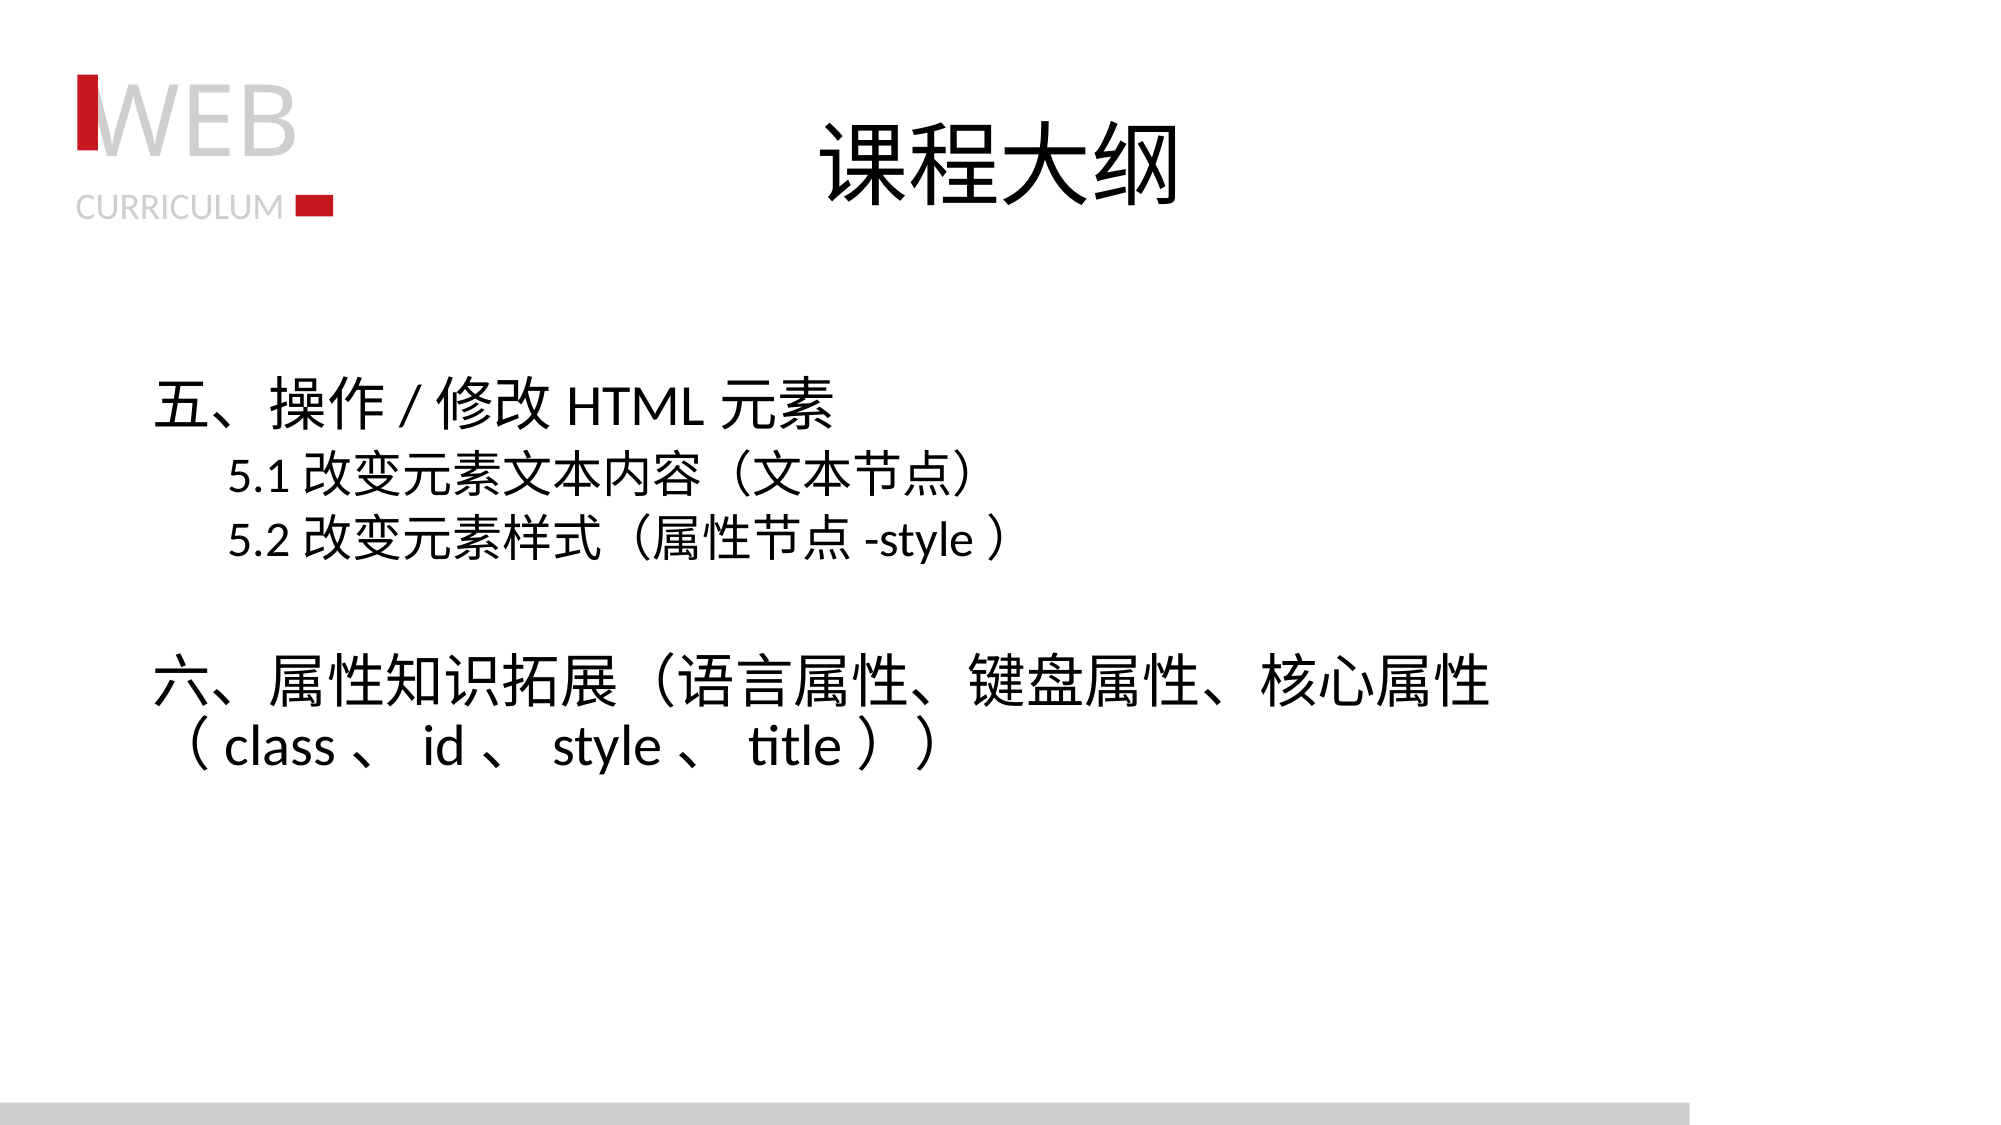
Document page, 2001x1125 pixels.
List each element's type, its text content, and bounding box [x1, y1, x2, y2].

title 课程大纲 [137, 59, 1863, 277]
list 五、操作/修改HTML元素 5.1改变元素文本内容（文本节点） 5.2改变元素样式（属性节点-style） 六、属性知识拓展（语言属性、键盘属性、核心属性（class、id、style、title）） [137, 277, 1863, 992]
